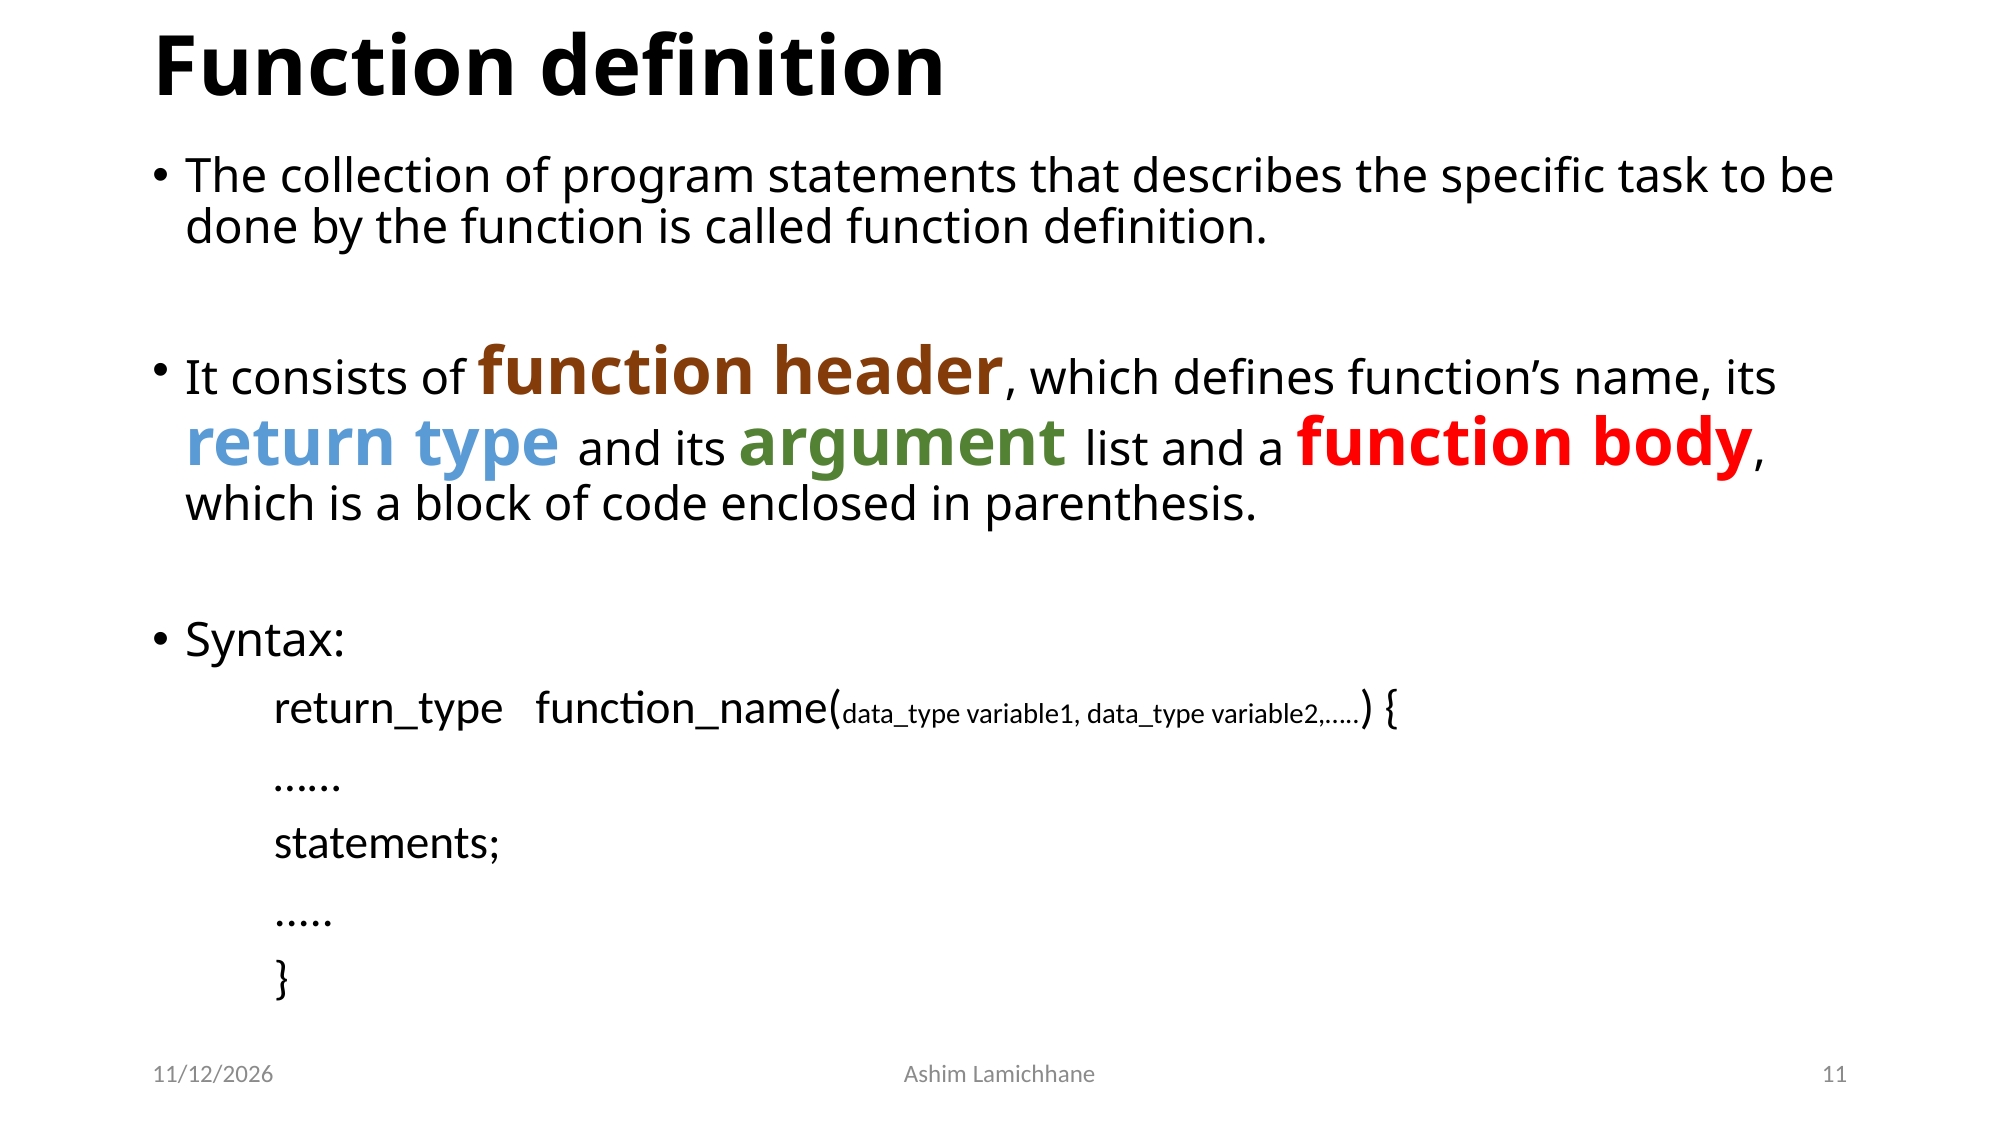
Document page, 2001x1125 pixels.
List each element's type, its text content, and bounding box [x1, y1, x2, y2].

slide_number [137, 1042, 588, 1103]
footer Ashim Lamichhane [662, 1042, 1338, 1103]
title Function definition [137, 10, 1863, 128]
slide_number 11 [1412, 1042, 1863, 1103]
list The collection of program statements that describes the specific task to be done by the function is called function definition. It consists of function header, which defines function’s name, its return type and its argument list and a function body, which is a block of code enclosed in parenthesis. Syntax: return_type function_name(data_type variable1, data_type variable2,…..) { …... statements; ..... } [137, 144, 1863, 1014]
